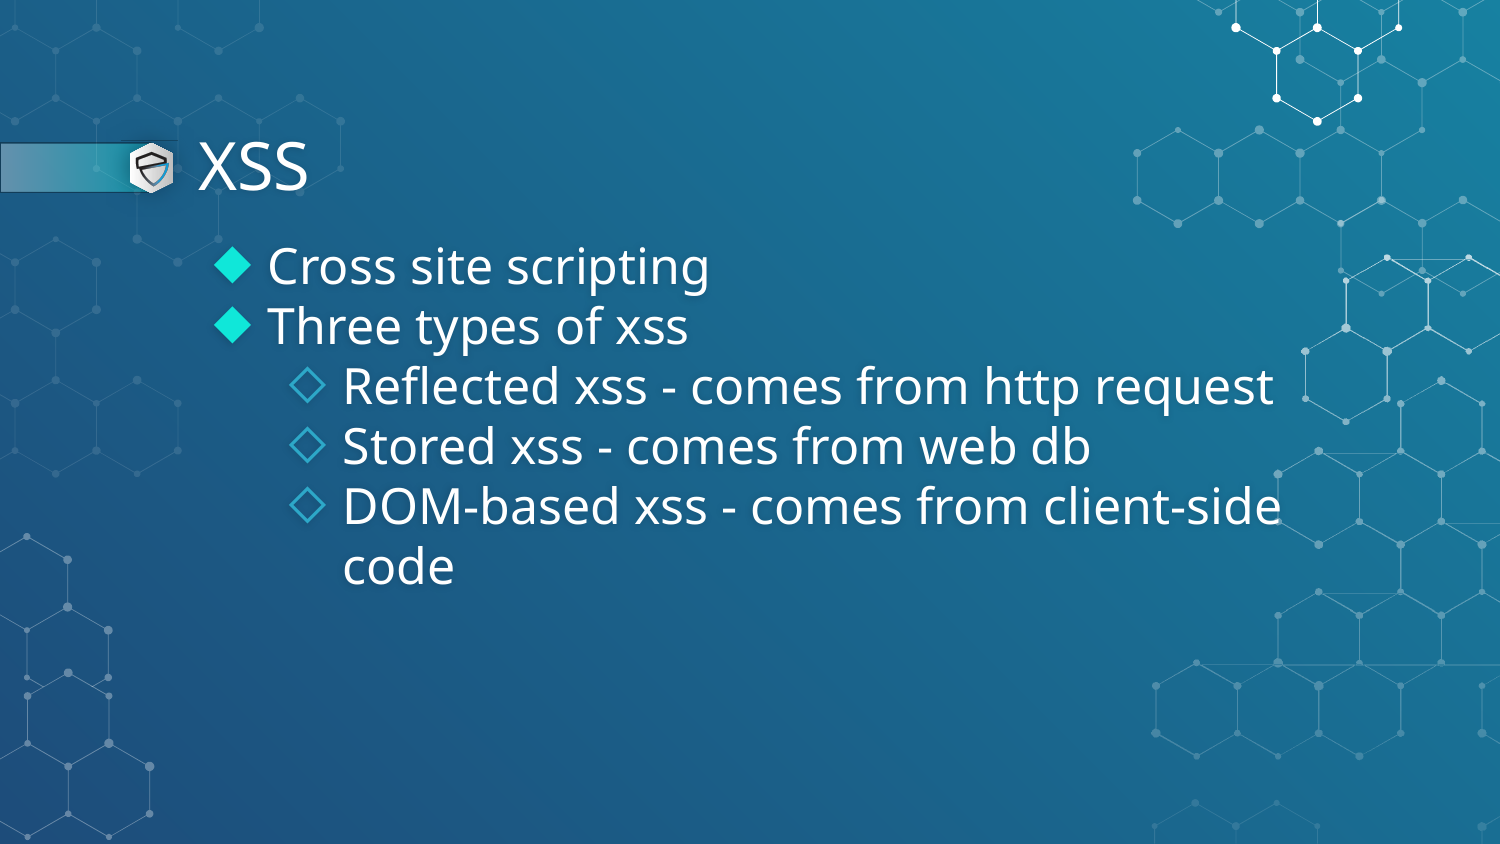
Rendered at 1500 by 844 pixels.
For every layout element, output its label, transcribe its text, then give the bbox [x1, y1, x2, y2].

list Cross site scripting Three types of xss Reflected xss - comes from http request Stored xss - comes from web db DOM-based xss - comes from client-side code [192, 234, 1297, 733]
picture [121, 140, 178, 198]
title XSS [198, 140, 1302, 198]
